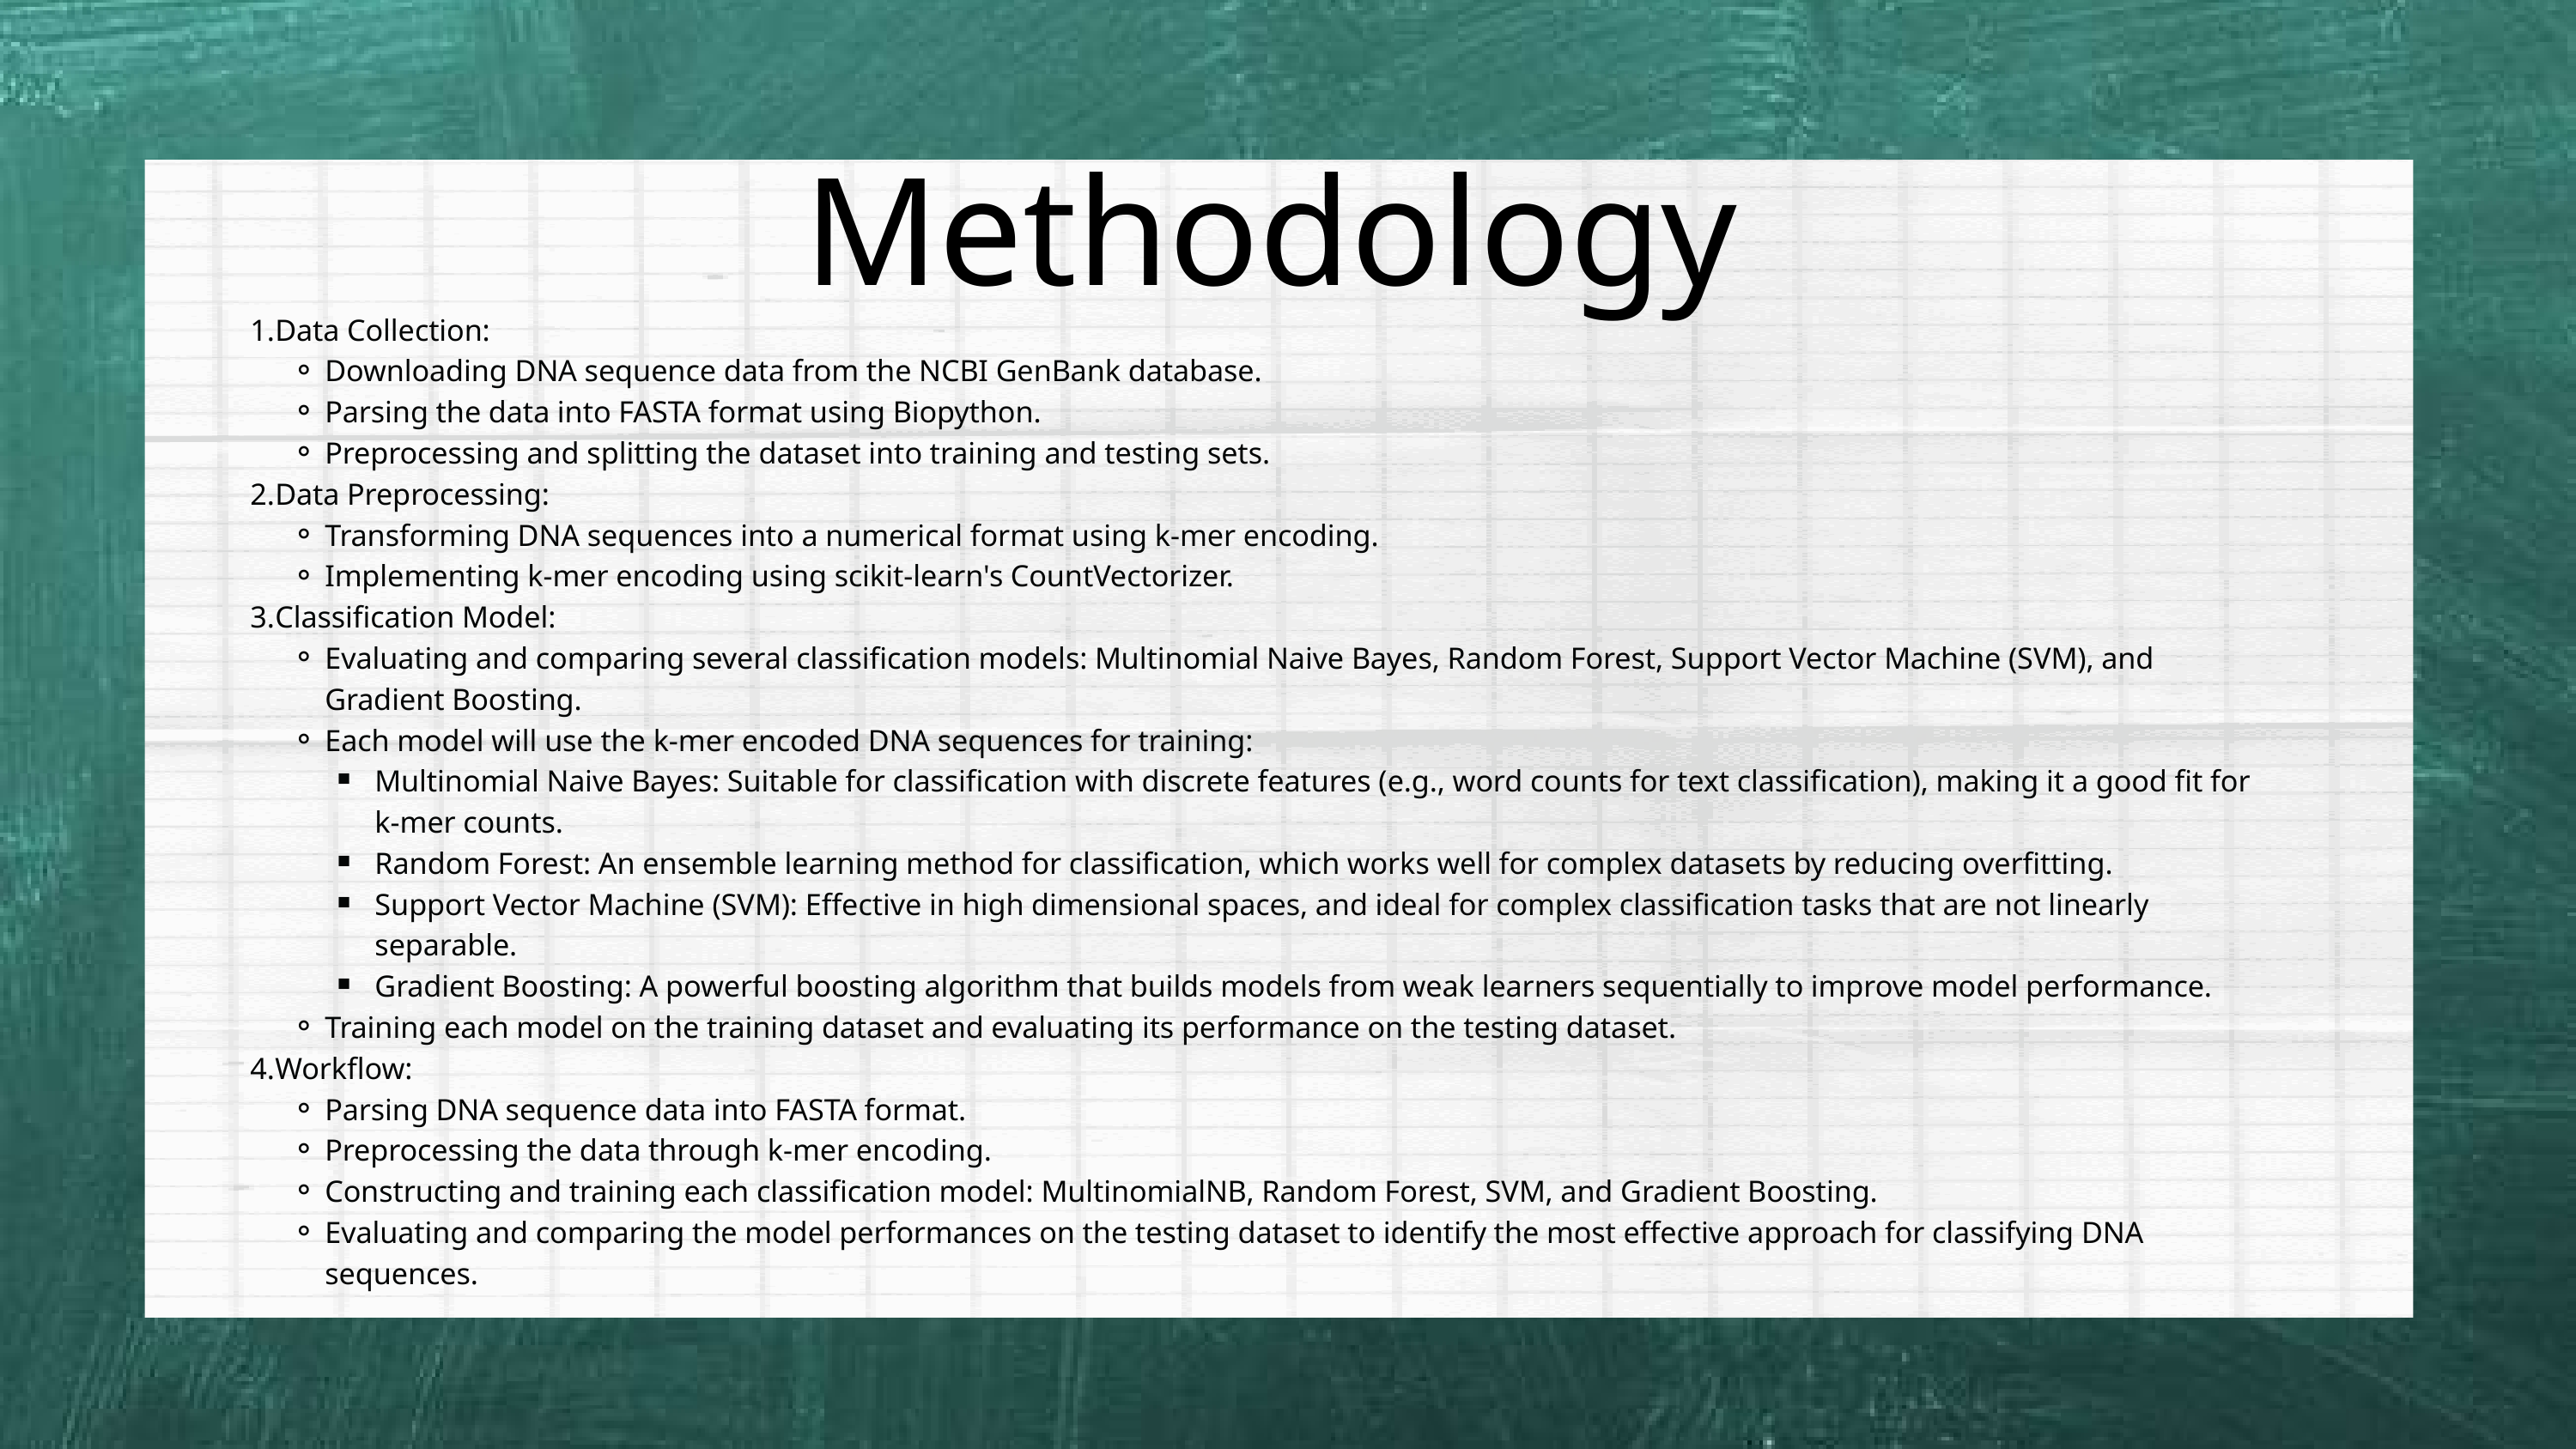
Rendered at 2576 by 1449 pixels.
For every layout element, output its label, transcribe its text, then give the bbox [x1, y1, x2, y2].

text_box [0, 0, 2576, 1449]
text_box Data Collection: Downloading DNA sequence data from the NCBI GenBank database. Parsing the data into FASTA format using Biopython. Preprocessing and splitting the dataset into training and testing sets. Data Preprocessing: Transforming DNA sequences into a numerical format using k-mer encoding. Implementing k-mer encoding using scikit-learn's CountVectorizer. Classification Model: Evaluating and comparing several classification models: Multinomial Naive Bayes, Random Forest, Support Vector Machine (SVM), and Gradient Boosting. Each model will use the k-mer encoded DNA sequences for training: Multinomial Naive Bayes: Suitable for classification with discrete features (e.g., word counts for text classification), making it a good fit for k-mer counts. Random Forest: An ensemble learning method for classification, which works well for complex datasets by reducing overfitting. Support Vector Machine (SVM): Effective in high dimensional spaces, and ideal for complex classification tasks that are not linearly separable. Gradient Boosting: A powerful boosting algorithm that builds models from weak learners sequentially to improve model performance. Training each model on the training dataset and evaluating its performance on the testing dataset. Workflow: Parsing DNA sequence data into FASTA format. Preprocessing the data through k-mer encoding. Constructing and training each classification model: MultinomialNB, Random Forest, SVM, and Gradient Boosting. Evaluating and comparing the model performances on the testing dataset to identify the most effective approach for classifying DNA sequences. [225, 306, 2275, 1325]
text_box [144, 160, 2414, 1318]
text_box Methodology [499, 192, 2043, 306]
